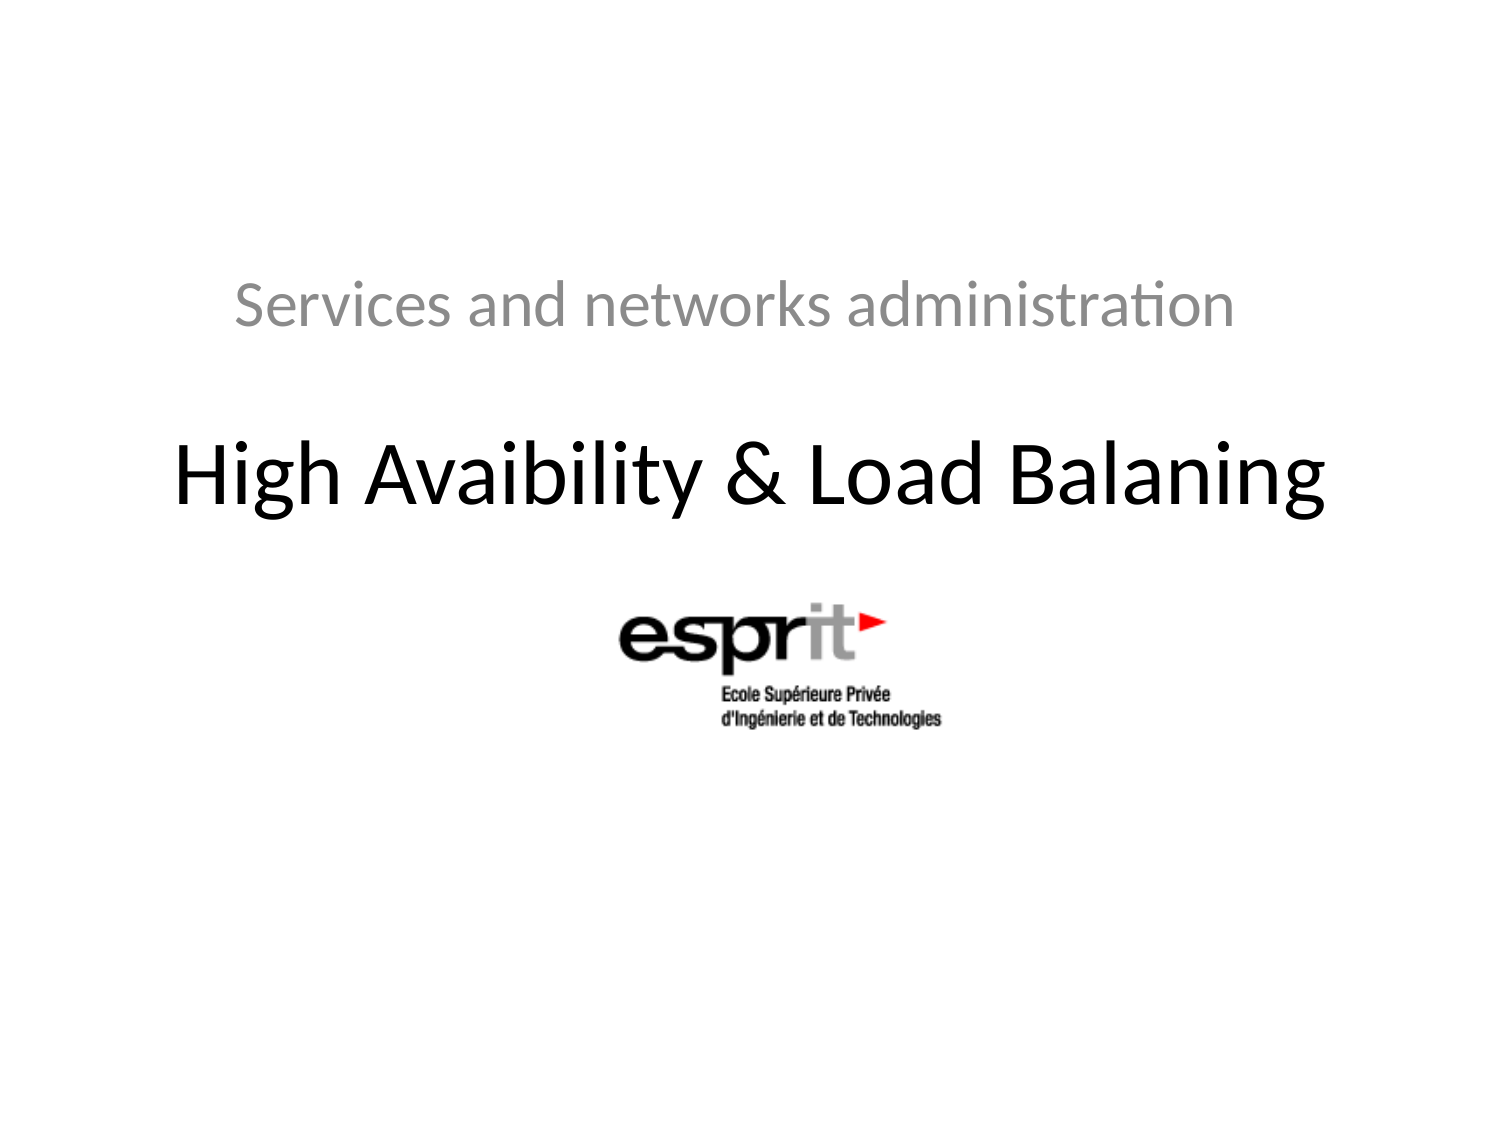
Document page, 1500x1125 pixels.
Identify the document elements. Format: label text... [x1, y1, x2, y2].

title High Avaibility & Load Balaning [123, 347, 1399, 589]
text_box Services and networks administration [211, 252, 1262, 347]
picture [605, 589, 952, 744]
